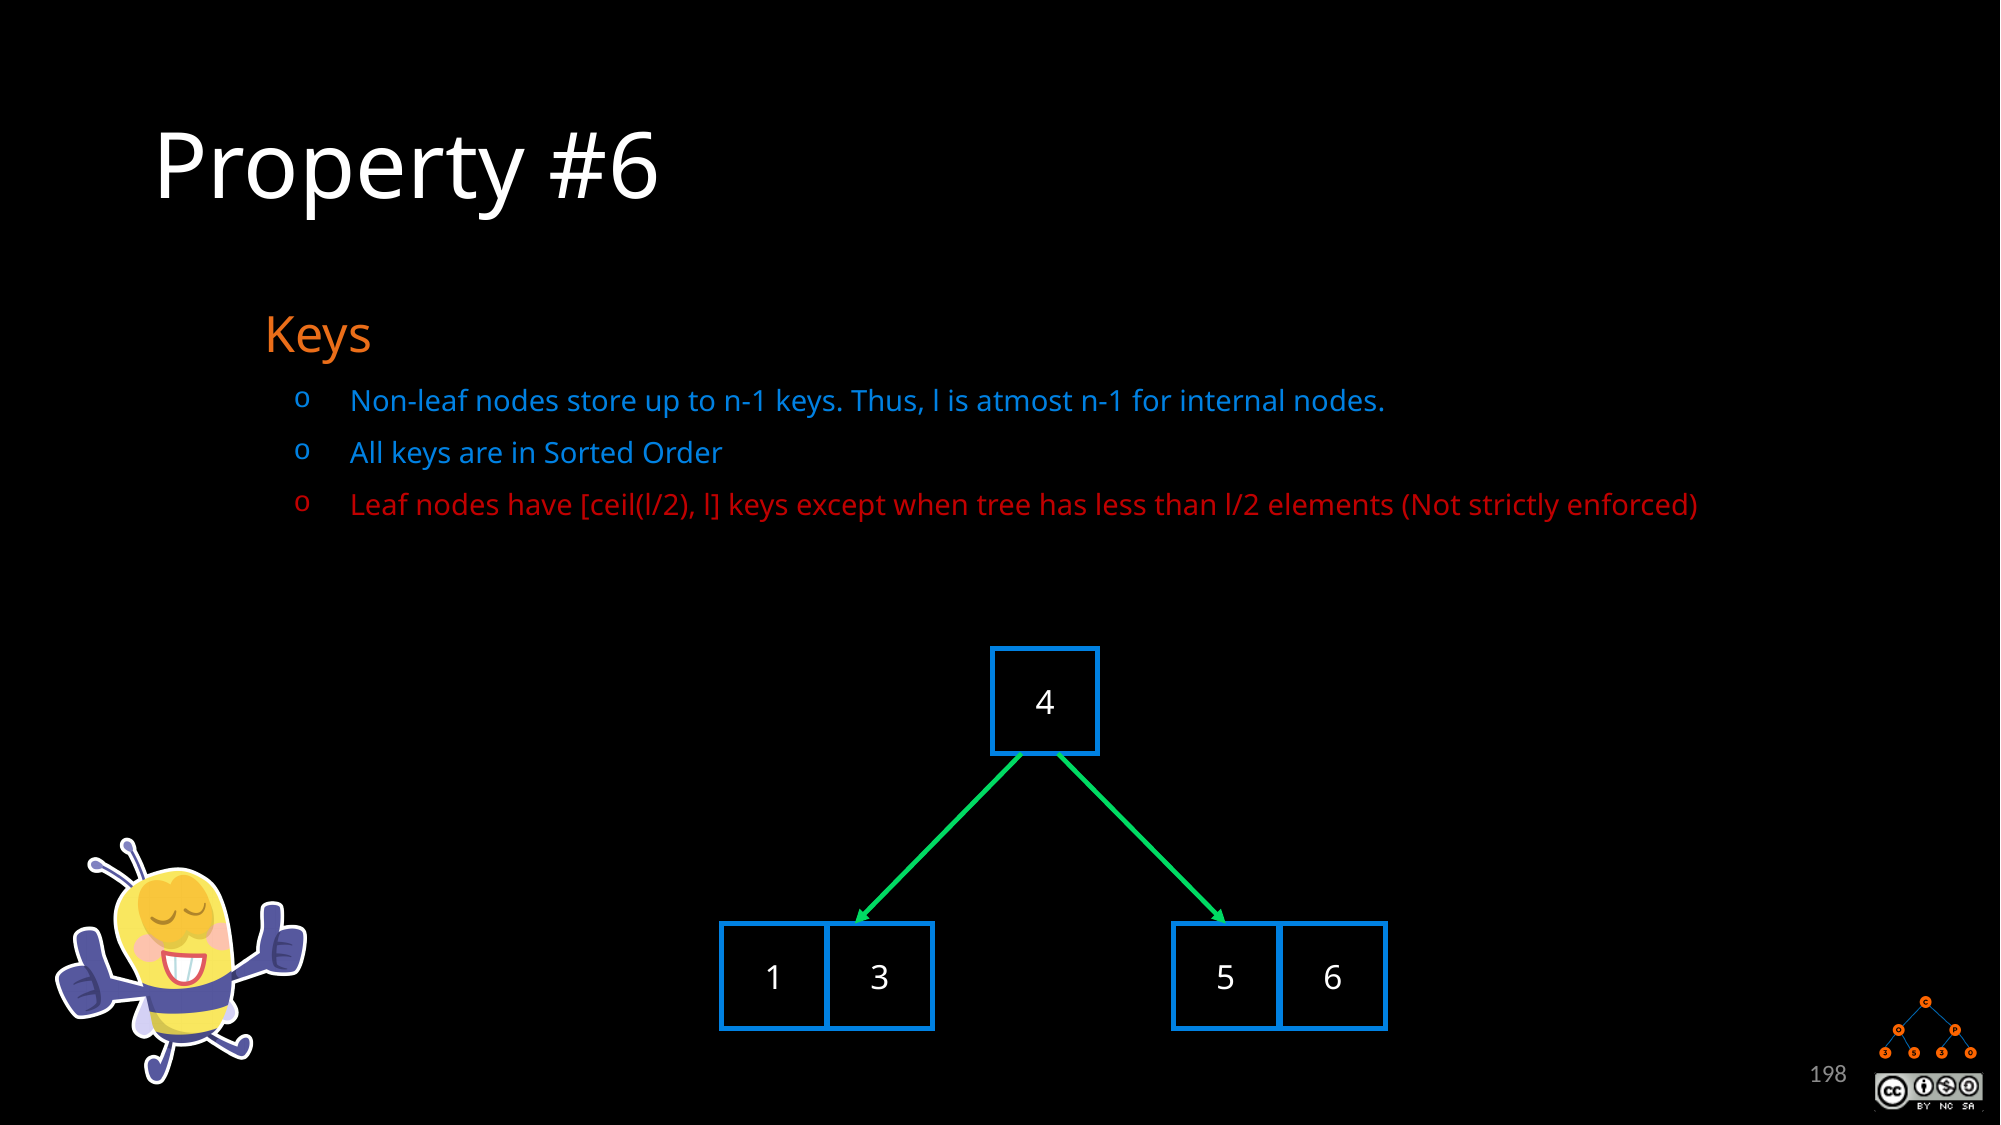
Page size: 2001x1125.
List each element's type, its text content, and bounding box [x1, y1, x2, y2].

slide_number 198 [1412, 1042, 1859, 1103]
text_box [1859, 988, 1998, 1112]
text_box Keys [92, 265, 545, 371]
text_box 4 [992, 647, 1099, 754]
text_box Non-leaf nodes store up to n-1 keys. Thus, l is atmost n-1 for internal nodes. All keys are in Sorted Order Leaf nodes have [ceil(l/2), l] keys except when tree has less than l/2 elements (Not strictly enforced) [203, 321, 1942, 529]
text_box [854, 753, 1022, 924]
title Property #6 [137, 59, 1863, 278]
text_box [721, 923, 1279, 1029]
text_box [1057, 753, 1226, 924]
picture [55, 834, 307, 1086]
text_box 6 [1279, 922, 1386, 1029]
